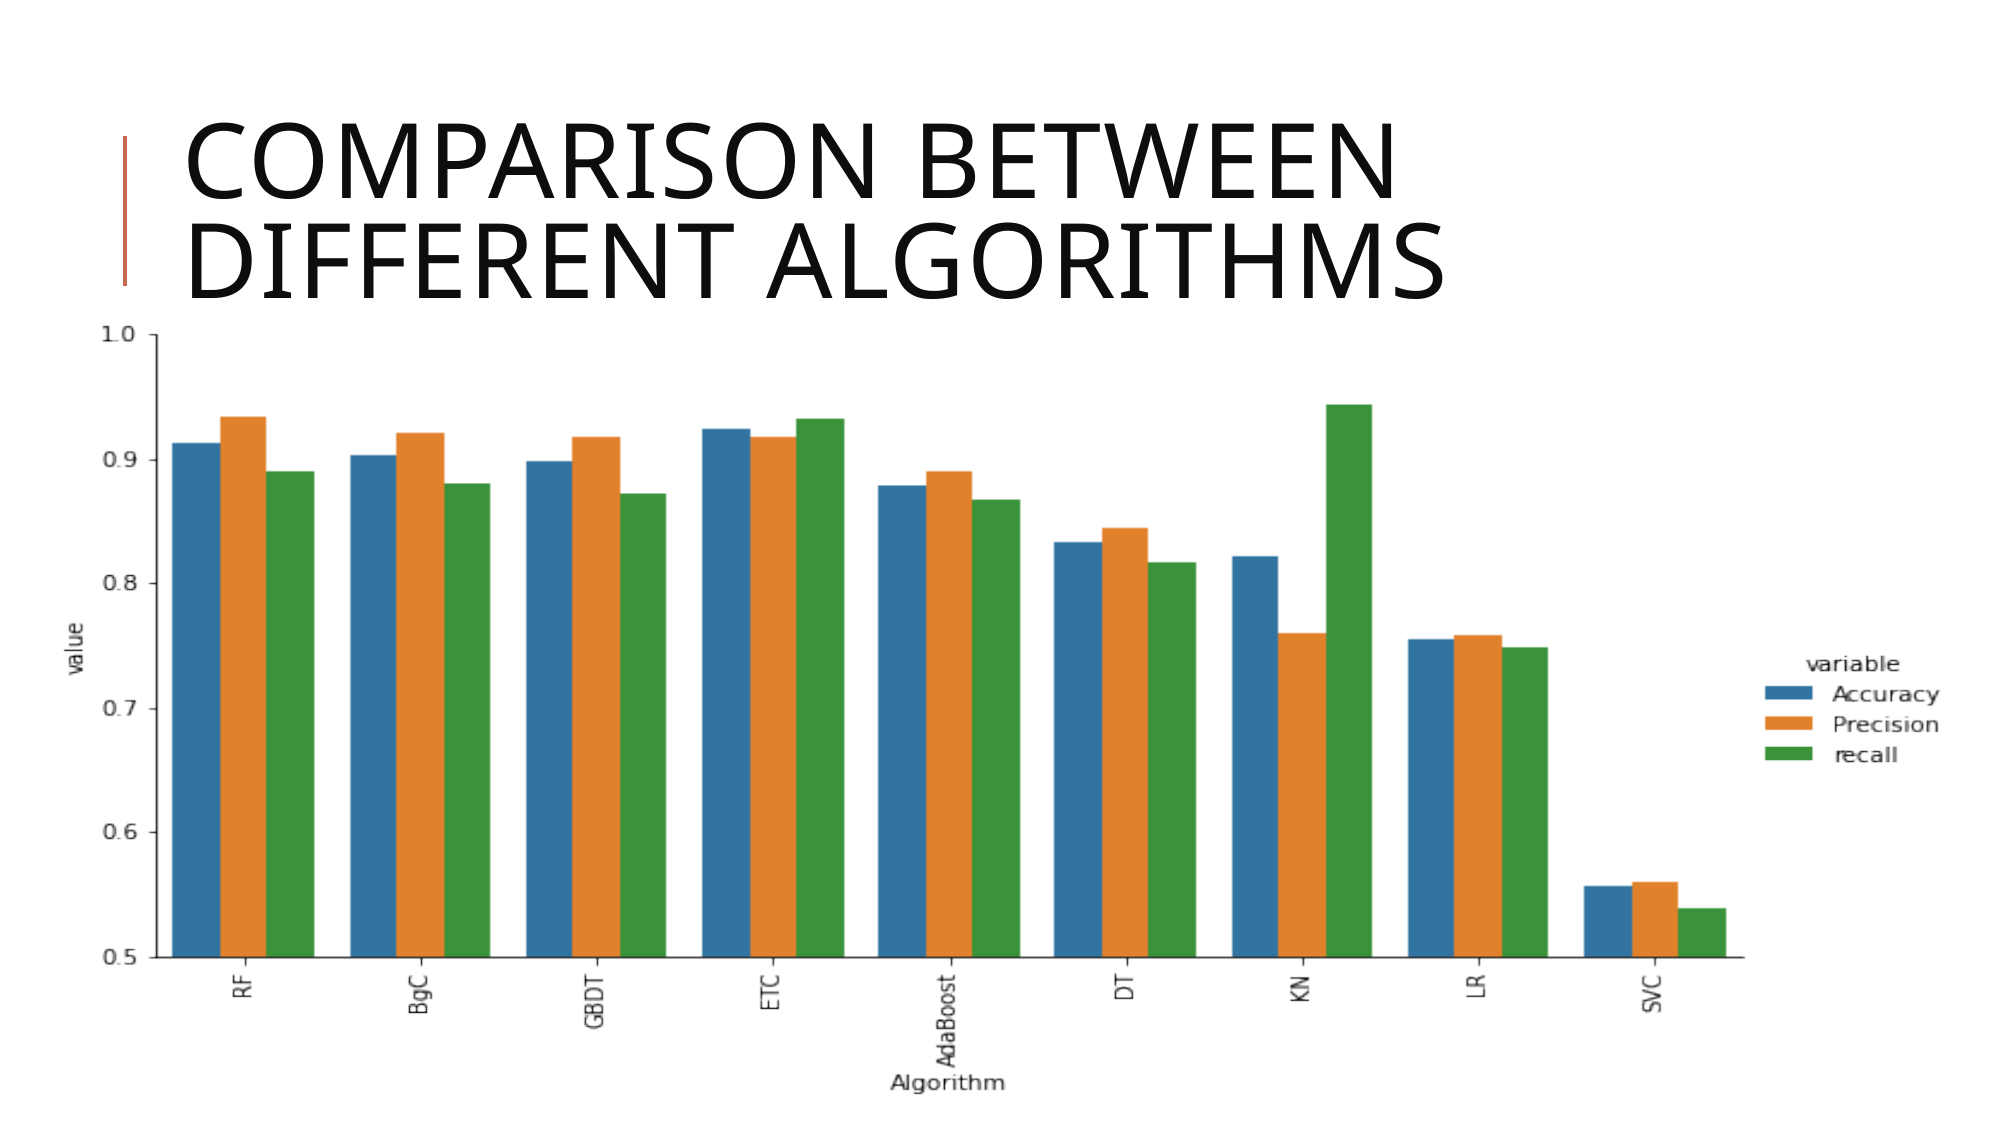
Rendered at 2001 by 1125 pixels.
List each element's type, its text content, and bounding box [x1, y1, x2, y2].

title Comparison between different algorithms [168, 96, 1763, 307]
picture [49, 312, 1964, 1109]
